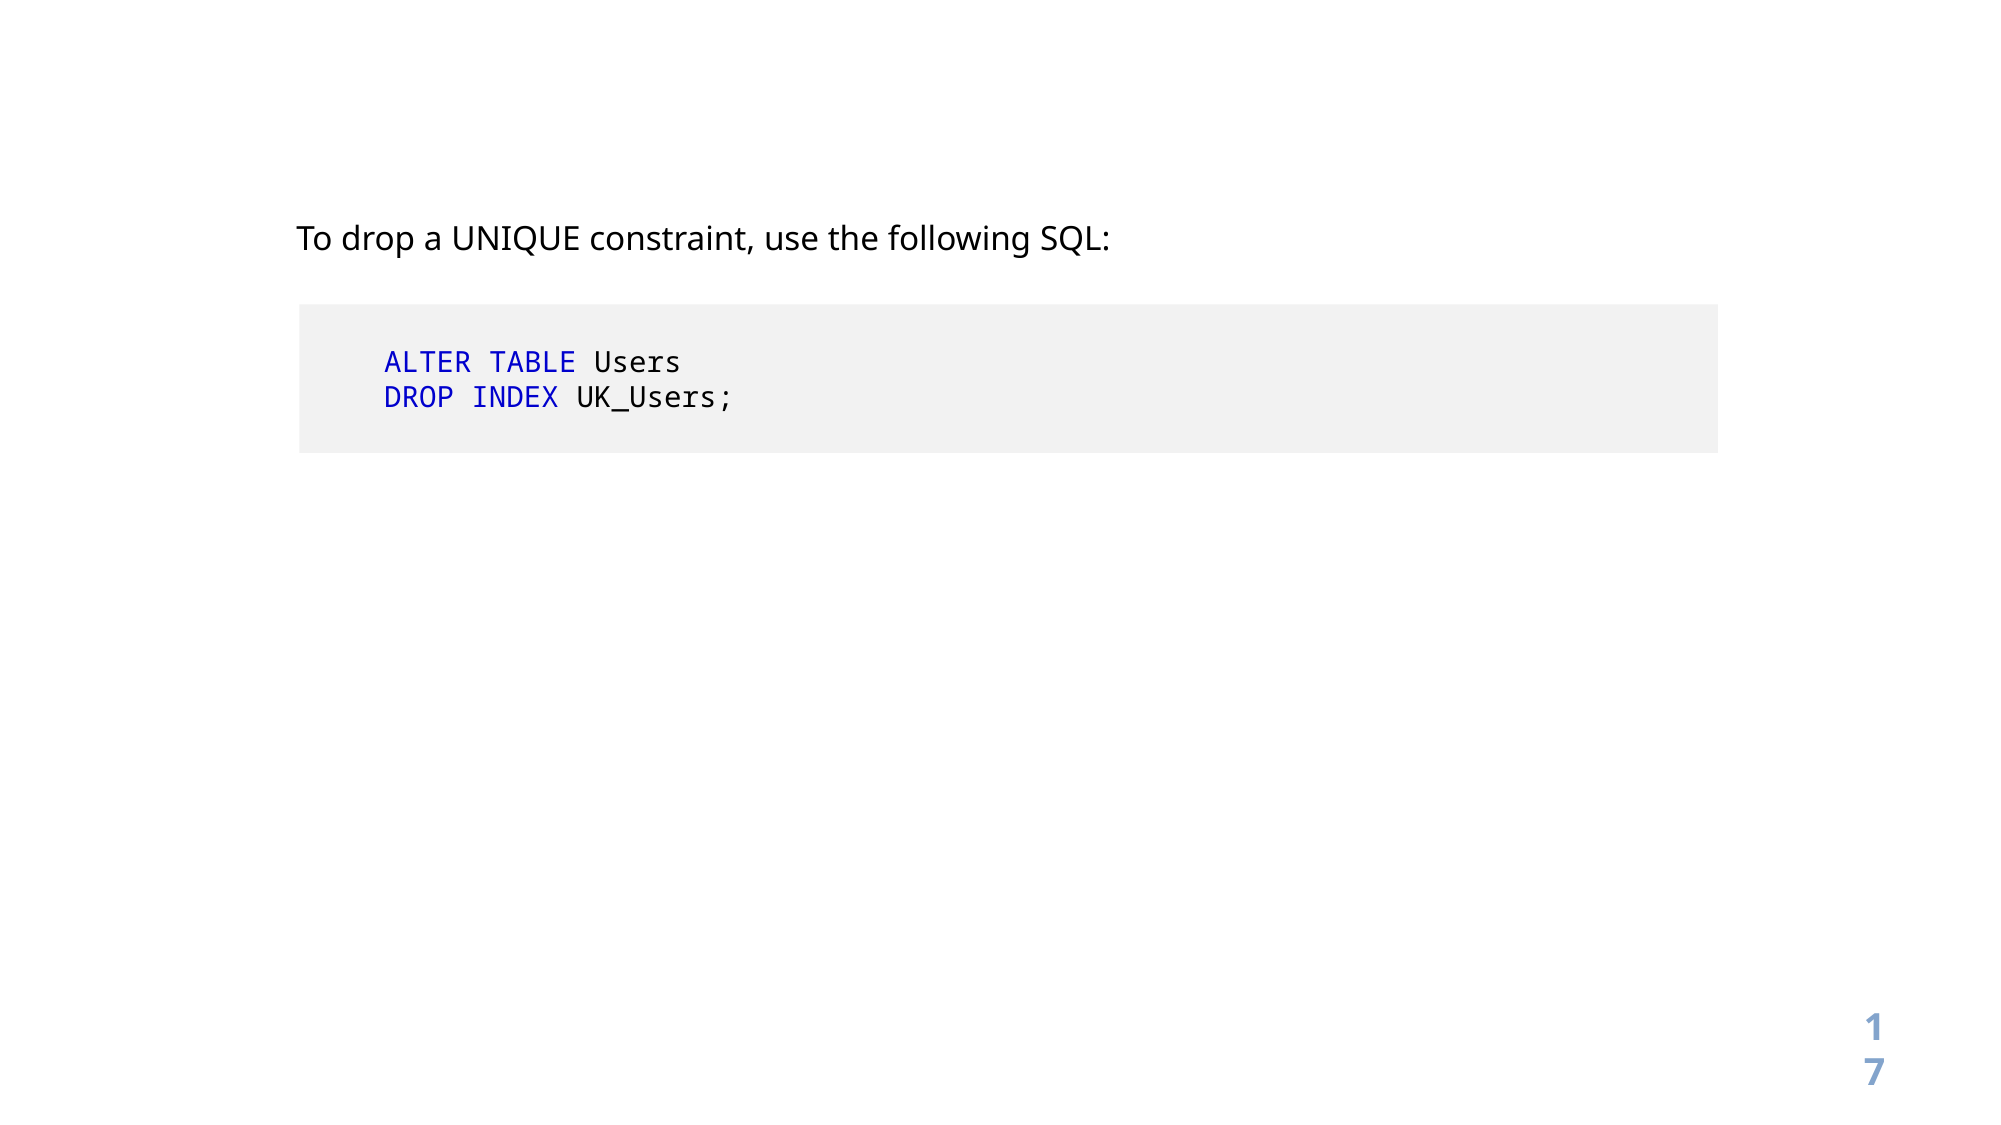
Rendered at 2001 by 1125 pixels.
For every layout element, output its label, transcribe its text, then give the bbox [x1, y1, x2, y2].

text_box 17 [1849, 995, 1922, 1101]
text_box ALTER TABLE Users DROP INDEX UK_Users; [298, 303, 1719, 454]
text_box To drop a UNIQUE constraint, use the following SQL: [281, 209, 1718, 265]
